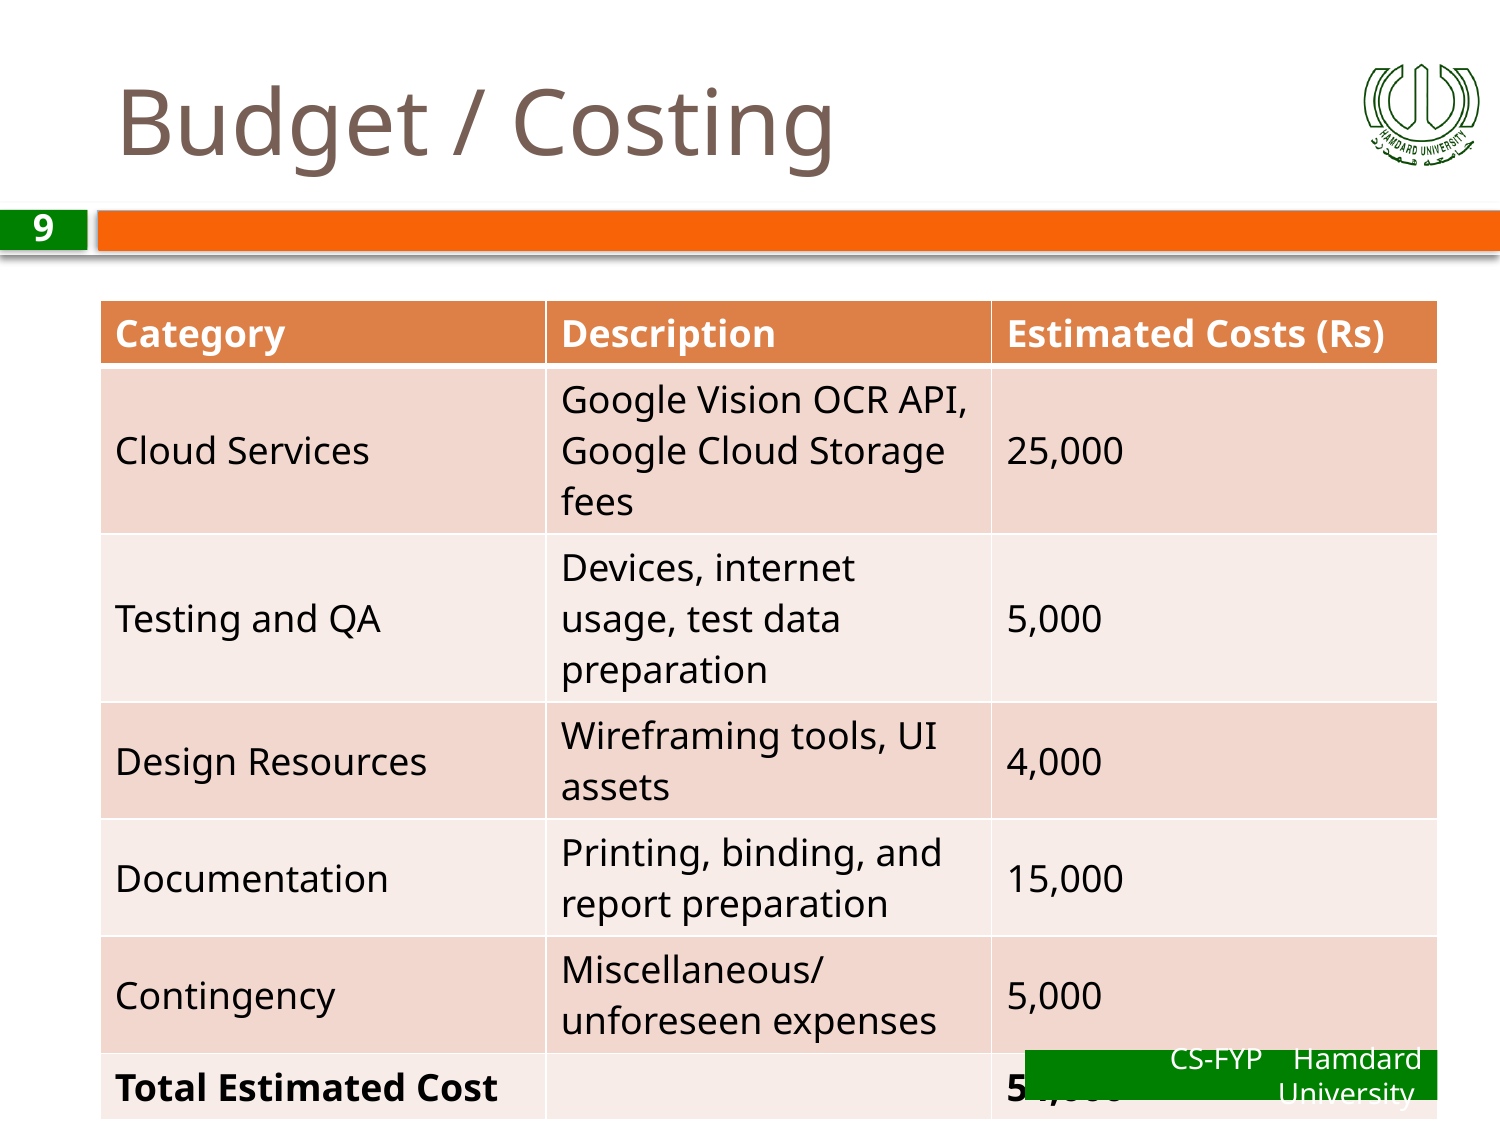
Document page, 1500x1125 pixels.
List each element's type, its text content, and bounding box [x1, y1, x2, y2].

table_cell 15,000 [992, 820, 1437, 935]
table_cell 25,000 [992, 369, 1437, 533]
picture [1362, 62, 1483, 168]
footer Project Name Here [99, 1050, 988, 1098]
table_header Description [547, 301, 991, 363]
table_cell Printing, binding, and report preparation [547, 820, 991, 935]
table_cell Devices, internet usage, test data preparation [547, 535, 991, 701]
table_cell Design Resources [101, 703, 545, 818]
table_cell Testing and QA [101, 535, 545, 701]
title Budget / Costing [100, 37, 1350, 200]
table_cell 5,000 [992, 535, 1437, 701]
table_cell 5,000 [992, 937, 1437, 1053]
table_header Estimated Costs (Rs) [992, 301, 1437, 363]
table_cell Wireframing tools, UI assets [547, 703, 991, 818]
table_cell Contingency [101, 937, 545, 1050]
table_cell 54,000 [992, 1054, 1437, 1119]
slide_number 9 [0, 209, 88, 250]
table_cell Google Vision OCR API, Google Cloud Storage fees [547, 369, 991, 533]
table_cell Documentation [101, 820, 545, 935]
table_cell Miscellaneous/unforeseen expenses [547, 937, 991, 1053]
table_header Category [101, 301, 545, 363]
table_cell Total Estimated Cost [101, 1098, 545, 1119]
table_cell 4,000 [992, 703, 1437, 818]
slide_number CS-FYP Hamdard University [1025, 1050, 1438, 1100]
table_cell Cloud Services [101, 369, 545, 533]
table_cell [547, 1054, 991, 1119]
